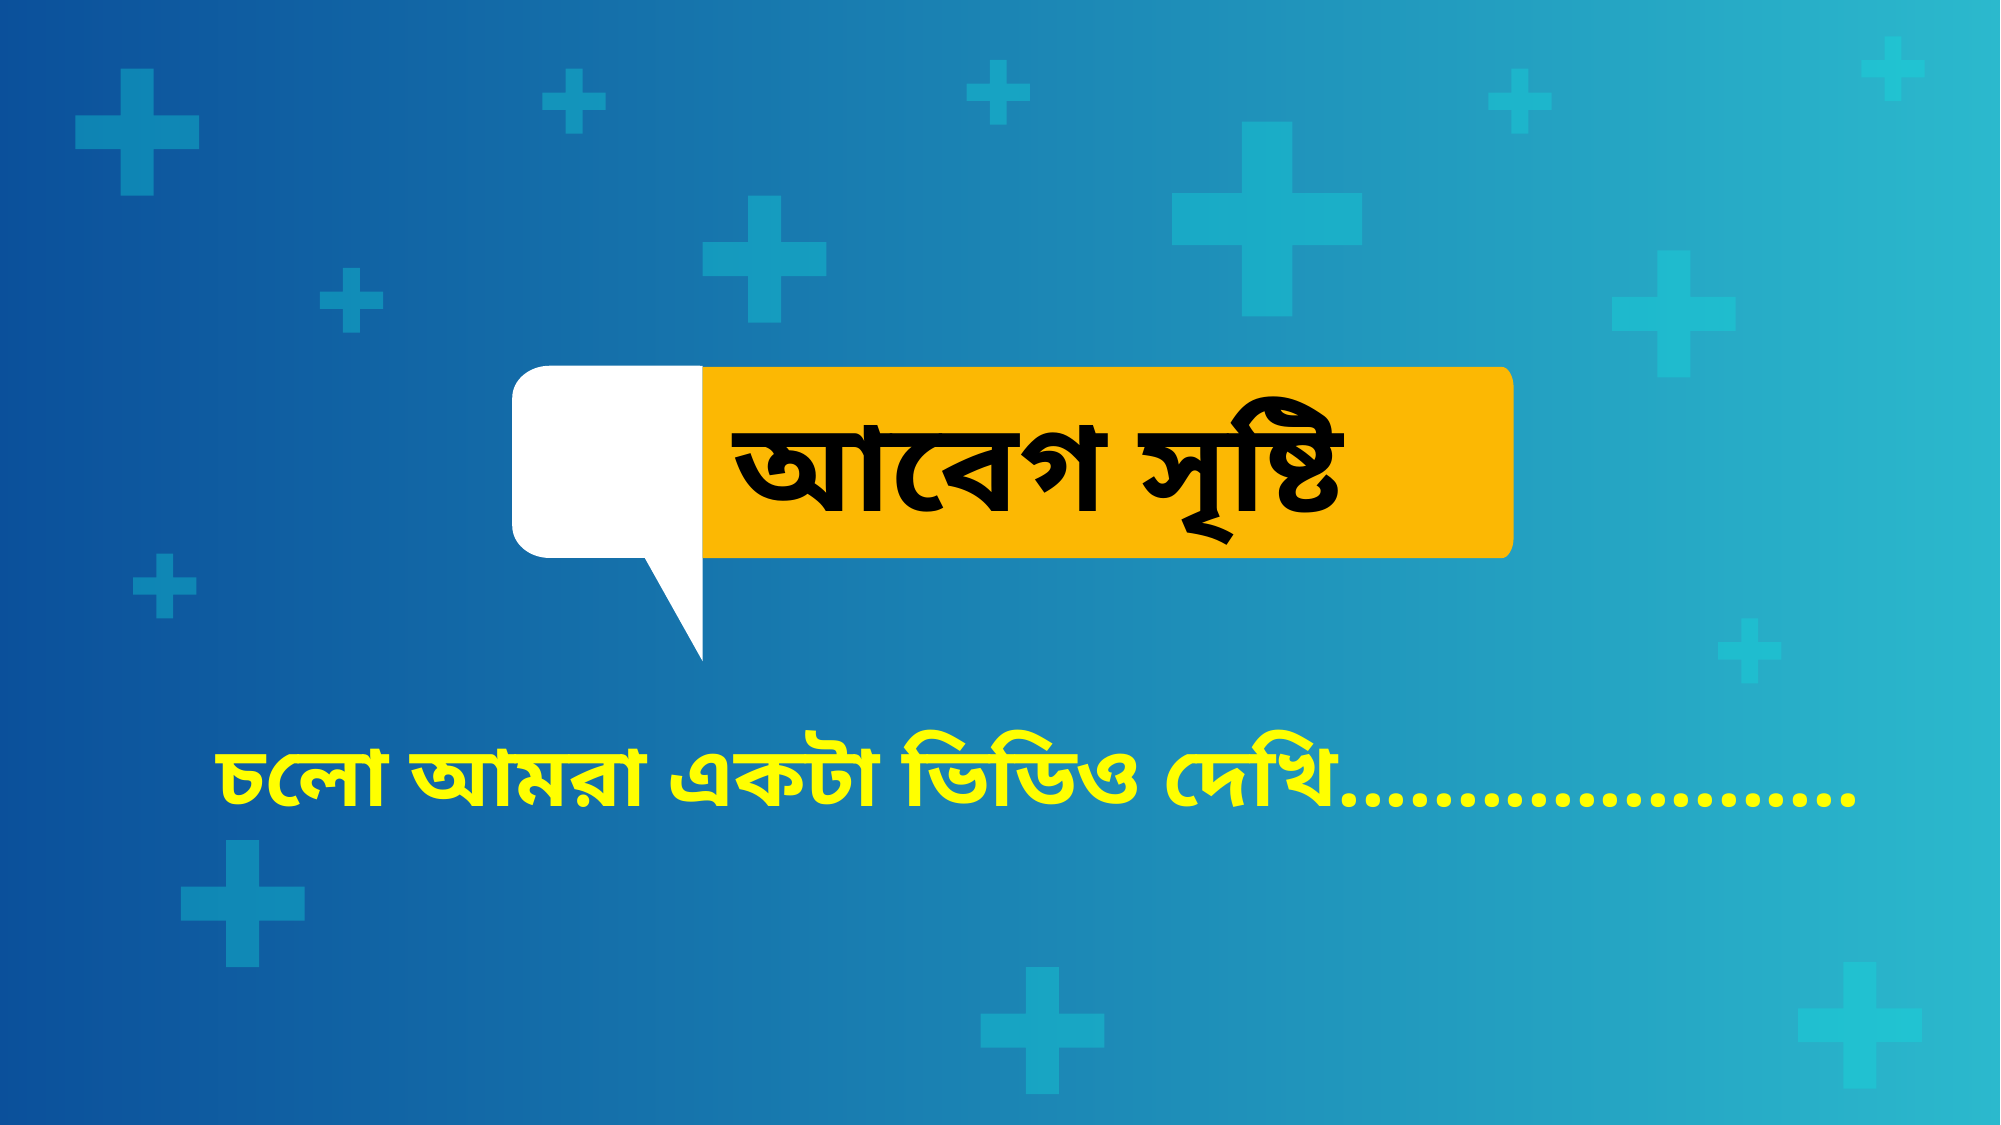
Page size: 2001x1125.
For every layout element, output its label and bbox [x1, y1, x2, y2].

text_box [75, 36, 1925, 1094]
